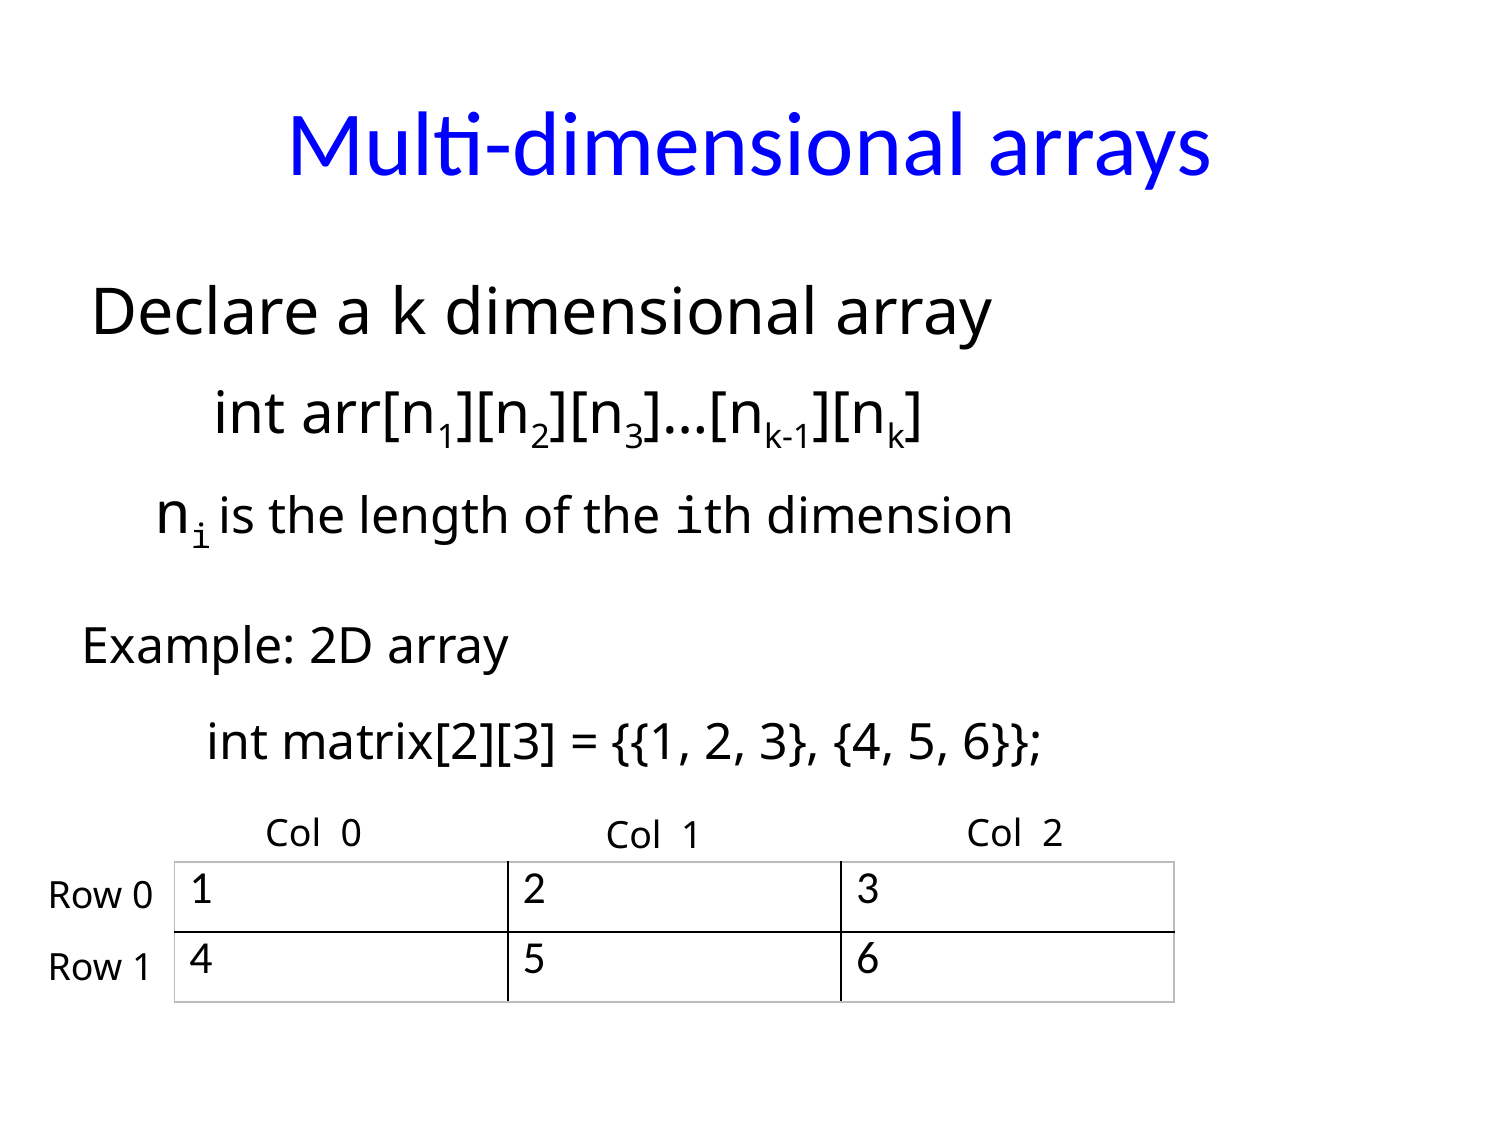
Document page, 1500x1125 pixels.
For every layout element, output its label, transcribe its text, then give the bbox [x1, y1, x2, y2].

table_header 3 [842, 863, 1173, 931]
table_cell 5 [509, 933, 840, 1001]
text_box ni is the length of the ith dimension [140, 467, 1081, 564]
text_box Col 2 [951, 801, 1079, 862]
table_header 2 [509, 863, 840, 931]
table_cell 6 [842, 933, 1173, 1001]
text_box Example: 2D array [66, 606, 1007, 702]
text_box Col 1 [590, 803, 718, 864]
text_box int matrix[2][3] = {{1, 2, 3}, {4, 5, 6}}; [191, 701, 1058, 777]
table_cell 4 [175, 933, 507, 1001]
text_box Col 0 [250, 801, 378, 861]
text_box Row 1 [33, 935, 169, 995]
text_box int arr[n1][n2][n3]…[nk-1][nk] [198, 367, 939, 463]
list Declare a k dimensional array [75, 262, 1016, 358]
text_box Row 0 [33, 863, 169, 924]
title Multi-dimensional arrays [75, 45, 1425, 233]
table_header 1 [175, 863, 507, 931]
